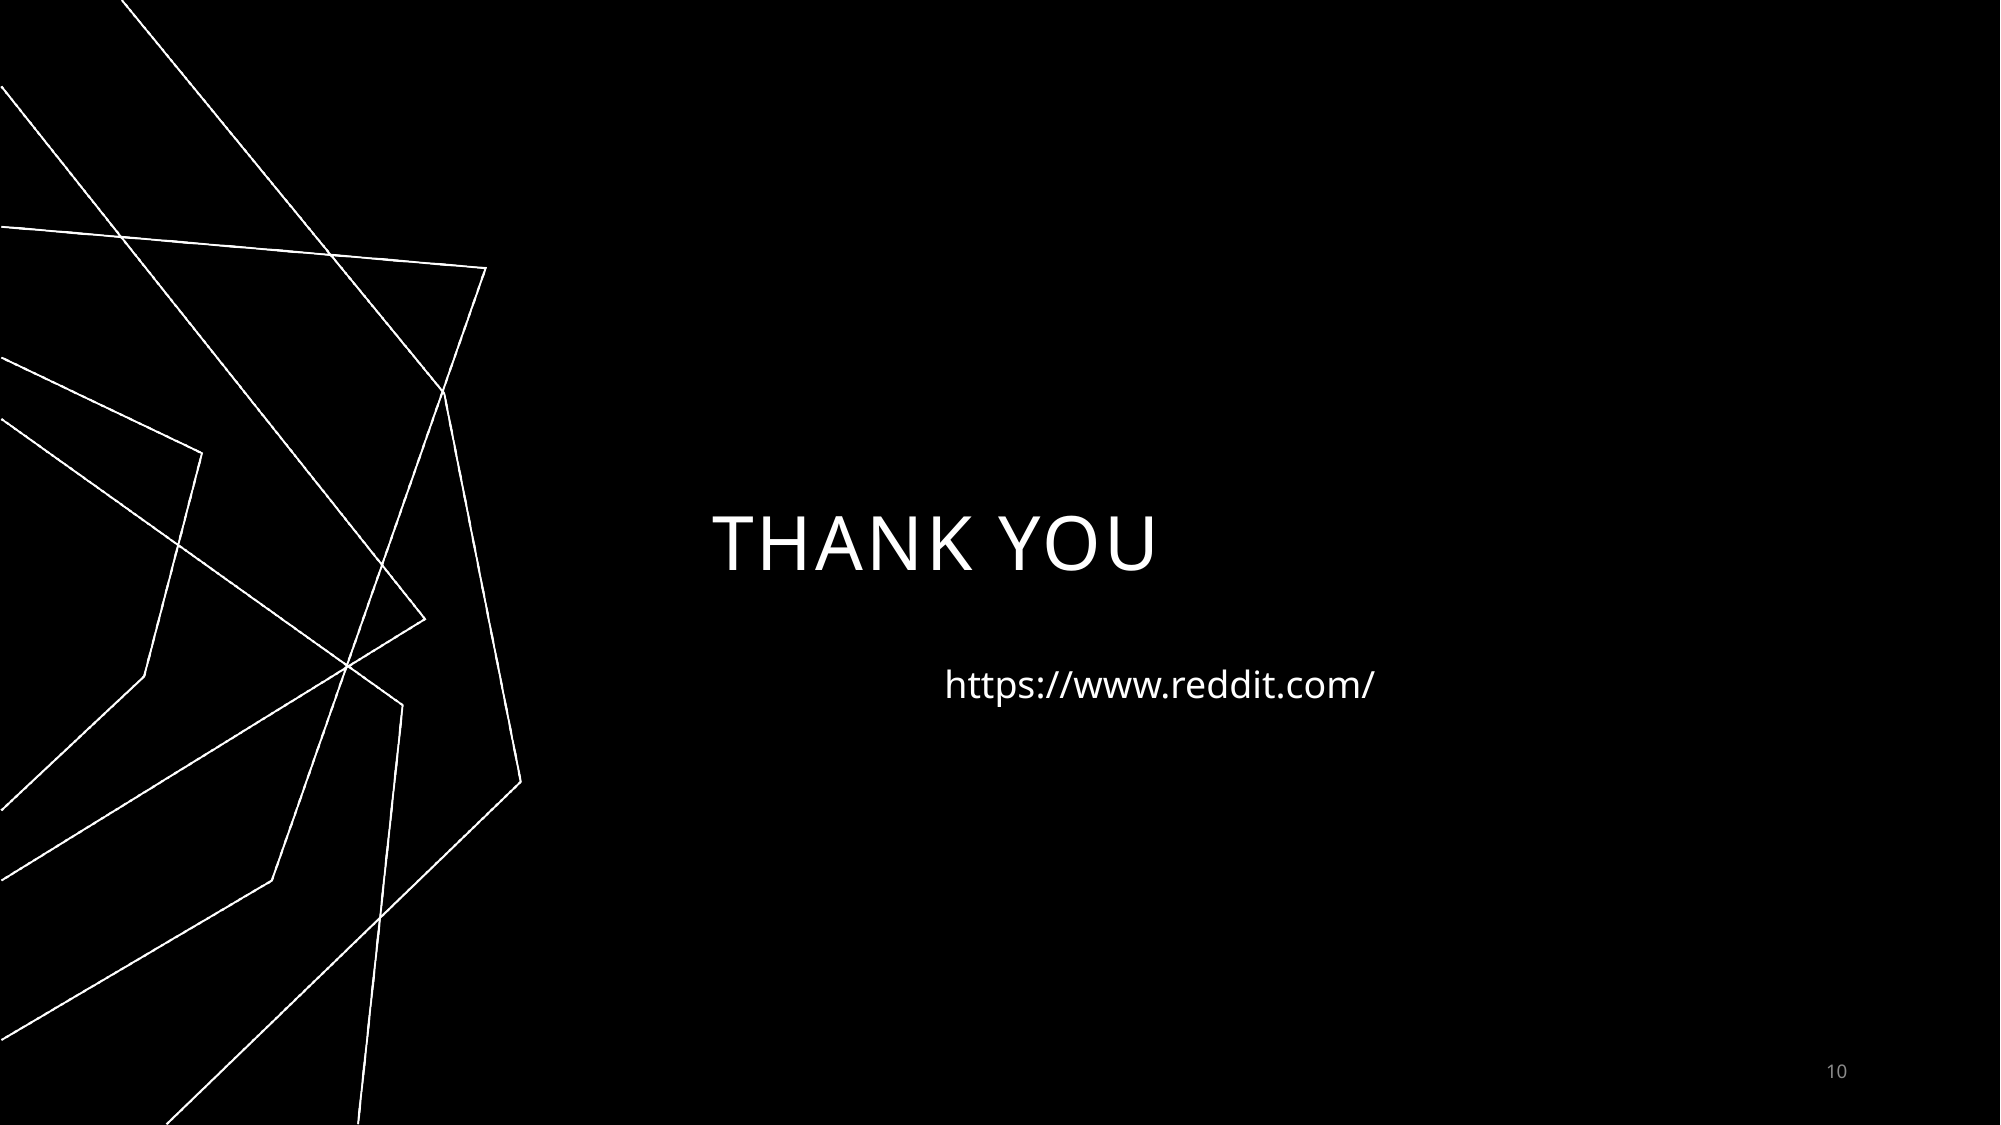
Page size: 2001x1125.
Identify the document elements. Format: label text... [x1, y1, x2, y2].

slide_number 10 [1571, 1042, 1863, 1103]
text_box https://www.reddit.com/ [929, 654, 1399, 714]
title THANK YOU [697, 343, 1383, 594]
picture [0, 0, 522, 1125]
